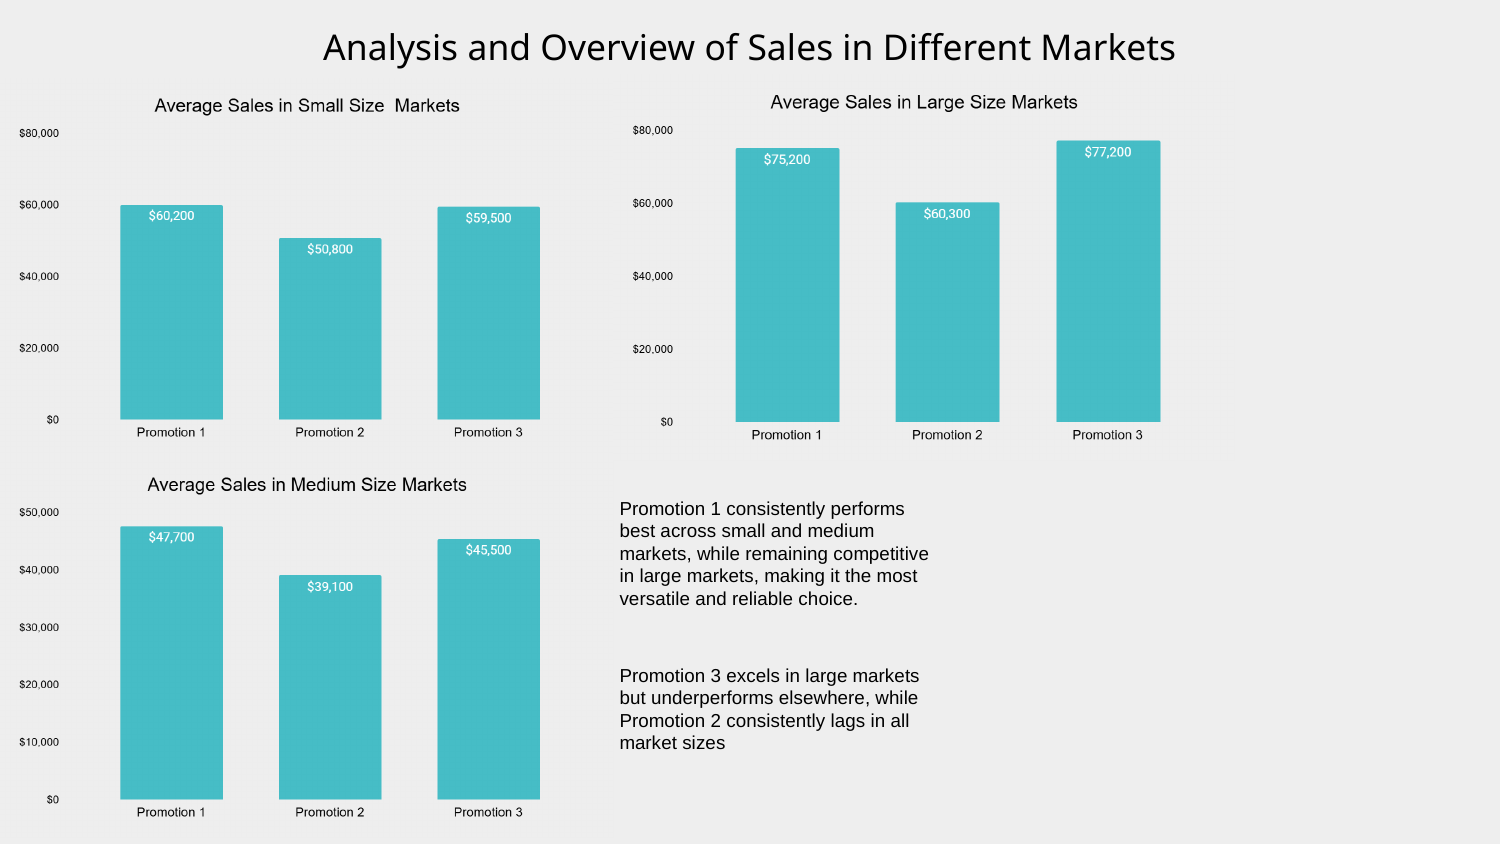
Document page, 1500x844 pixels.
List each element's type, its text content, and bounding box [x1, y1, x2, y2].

text_box Promotion 3 excels in large markets but underperforms elsewhere, while Promotion 2 consistently lags in all market sizes [618, 648, 946, 769]
picture [0, 74, 1235, 838]
text_box Analysis and Overview of Sales in Different Markets [34, 10, 1465, 79]
text_box Promotion 1 consistently performs best across small and medium markets, while remaining competitive in large markets, making it the most versatile and reliable choice. [618, 481, 946, 631]
